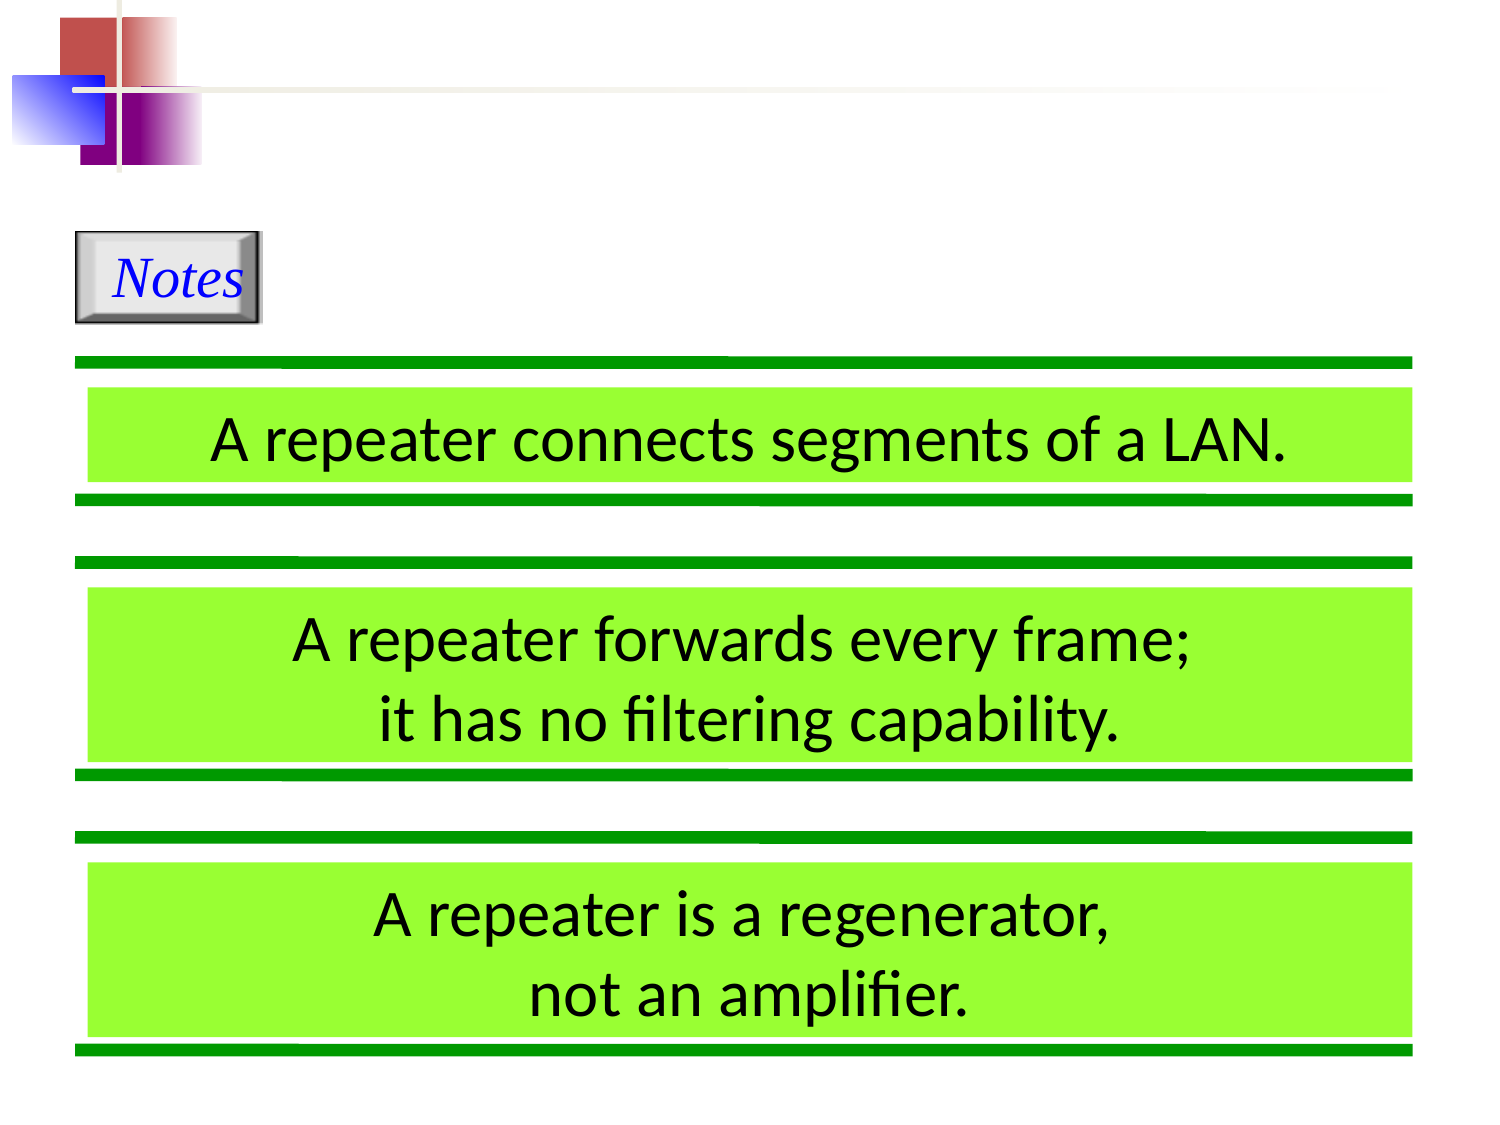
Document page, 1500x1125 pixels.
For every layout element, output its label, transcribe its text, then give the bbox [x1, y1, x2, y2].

text_box [60, 17, 116, 86]
text_box [72, 87, 1423, 93]
text_box [80, 93, 116, 165]
text_box [141, 93, 202, 165]
text_box A repeater forwards every frame; it has no filtering capability. [87, 587, 1413, 763]
text_box A repeater is a regenerator, not an amplifier. [87, 862, 1413, 1038]
text_box [122, 93, 141, 165]
text_box A repeater connects segments of a LAN. [87, 387, 1413, 483]
text_box [122, 17, 177, 86]
text_box [12, 75, 105, 145]
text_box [74, 231, 263, 326]
text_box [116, 0, 122, 87]
text_box [116, 93, 122, 173]
